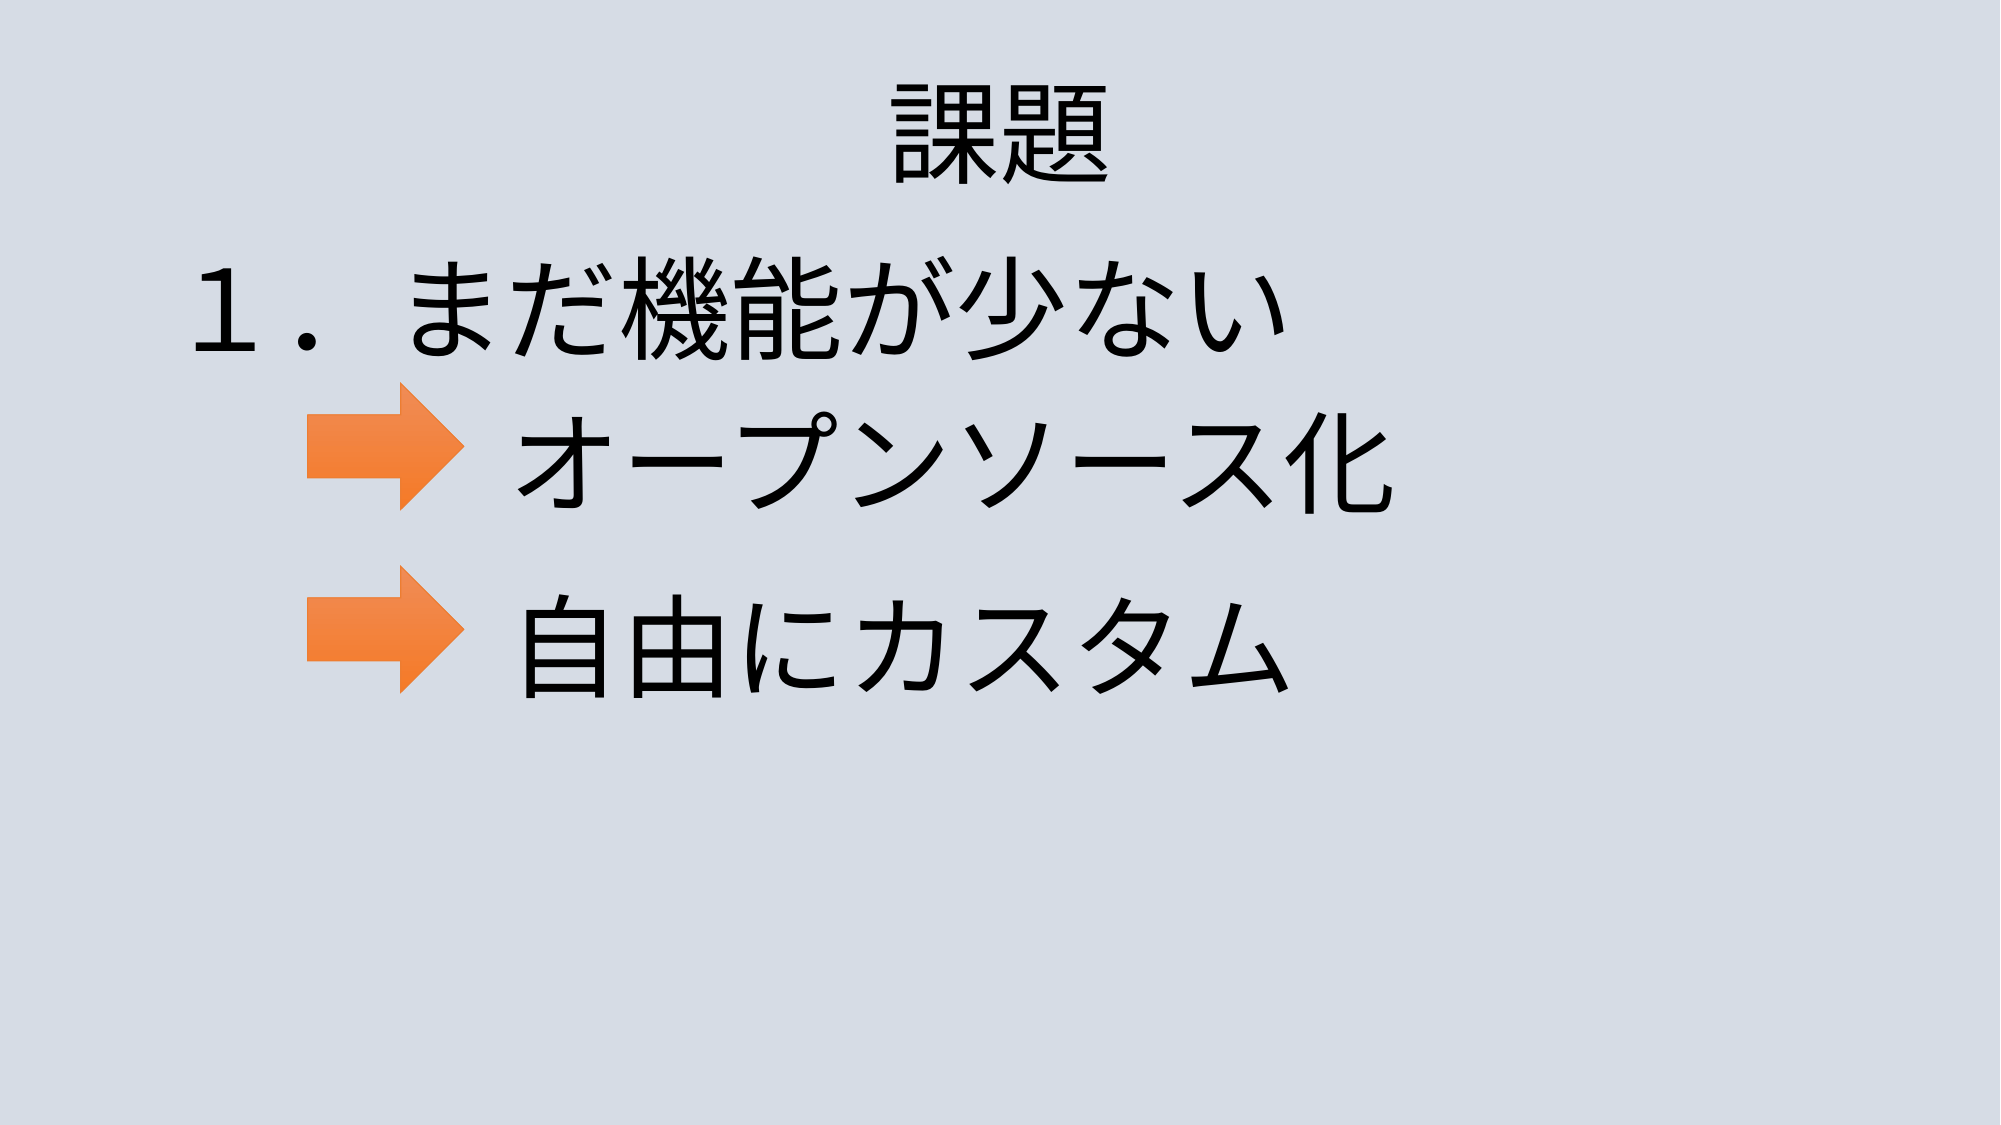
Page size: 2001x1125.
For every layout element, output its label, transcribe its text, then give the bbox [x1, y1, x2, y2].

text_box [307, 565, 465, 694]
text_box １．まだ機能が少ない [153, 231, 1721, 382]
text_box [307, 382, 465, 511]
text_box 自由にカスタム [493, 569, 1693, 720]
text_box オープンソース化 [493, 385, 1693, 536]
text_box 課題 [216, 55, 1784, 206]
